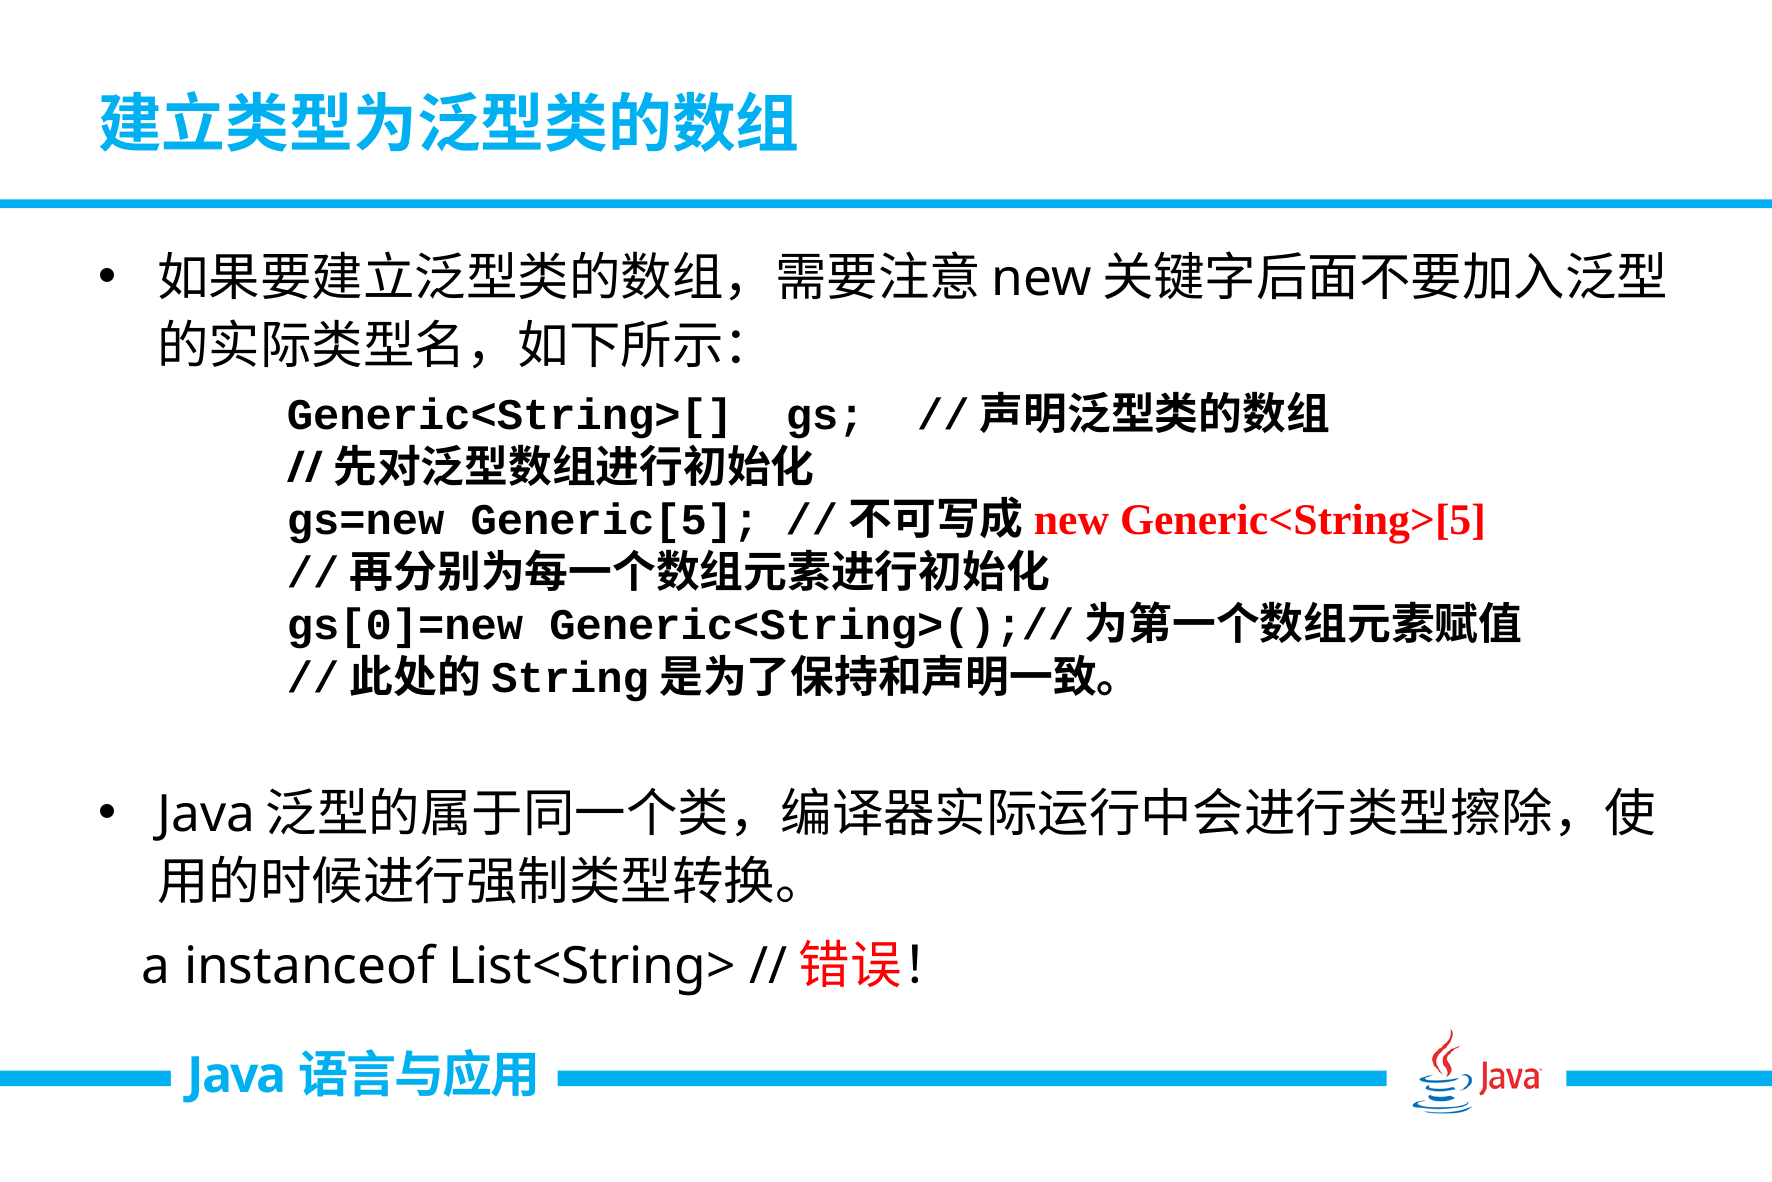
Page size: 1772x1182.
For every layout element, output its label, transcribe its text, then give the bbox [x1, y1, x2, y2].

picture [1386, 1019, 1567, 1117]
title 建立类型为泛型类的数组 [80, 73, 1677, 168]
list 如果要建立泛型类的数组，需要注意new关键字后面不要加入泛型的实际类型名，如下所示： Java泛型的属于同一个类，编译器实际运行中会进行类型擦除，使用的时候进行强制类型转换。 a instanceof List<String> //错误！ [80, 229, 1702, 1009]
text_box Generic<String>[] gs; //声明泛型类的数组 //先对泛型数组进行初始化 gs=new Generic[5]; //不可写成new Generic<String>[5] //再分别为每一个数组元素进行初始化 gs[0]=new Generic<String>();//为第一个数组元素赋值 //此处的String是为了保持和声明一致。 [233, 378, 1538, 702]
